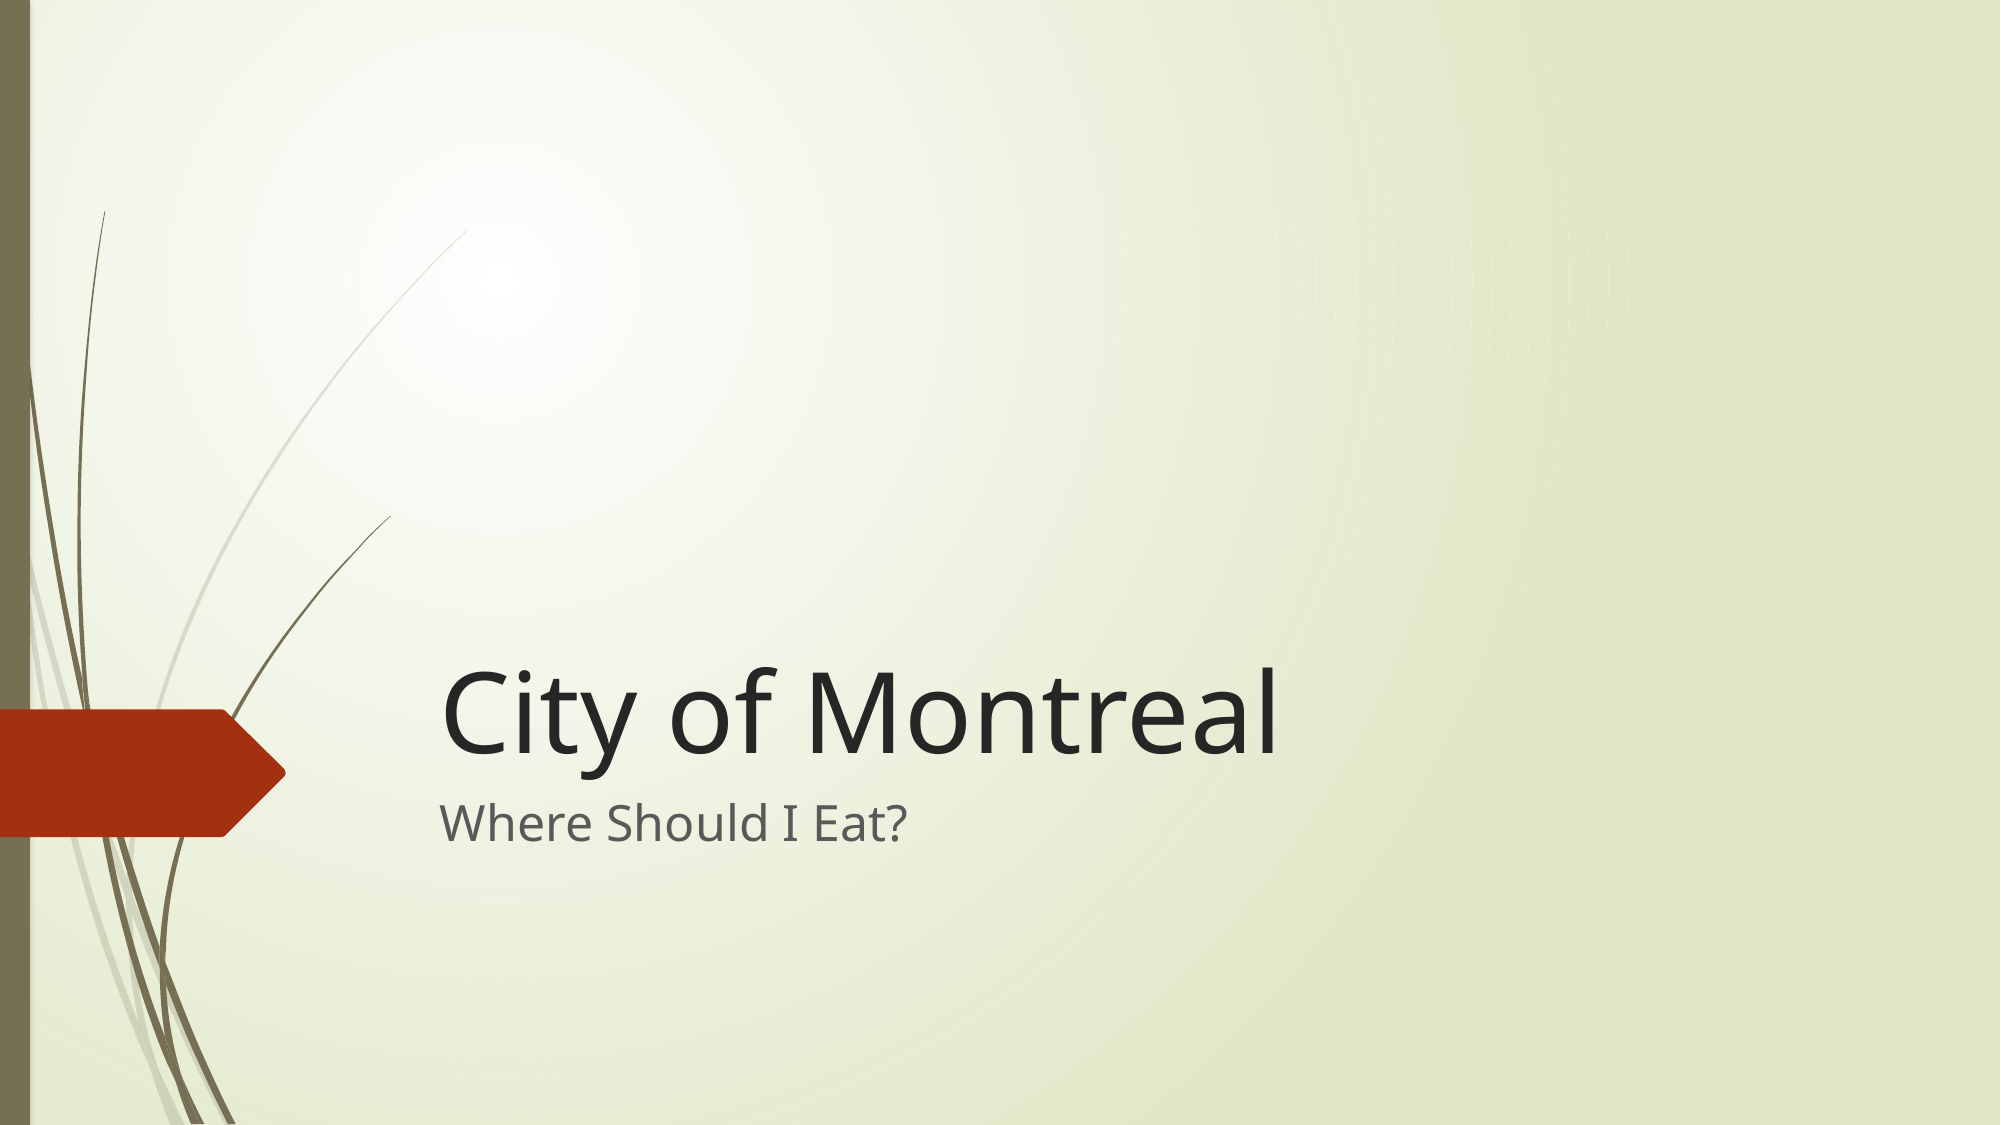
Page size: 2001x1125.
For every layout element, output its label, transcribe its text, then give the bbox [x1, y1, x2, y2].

subtitle Where Should I Eat? [424, 783, 1888, 969]
title City of Montreal [424, 412, 1888, 783]
